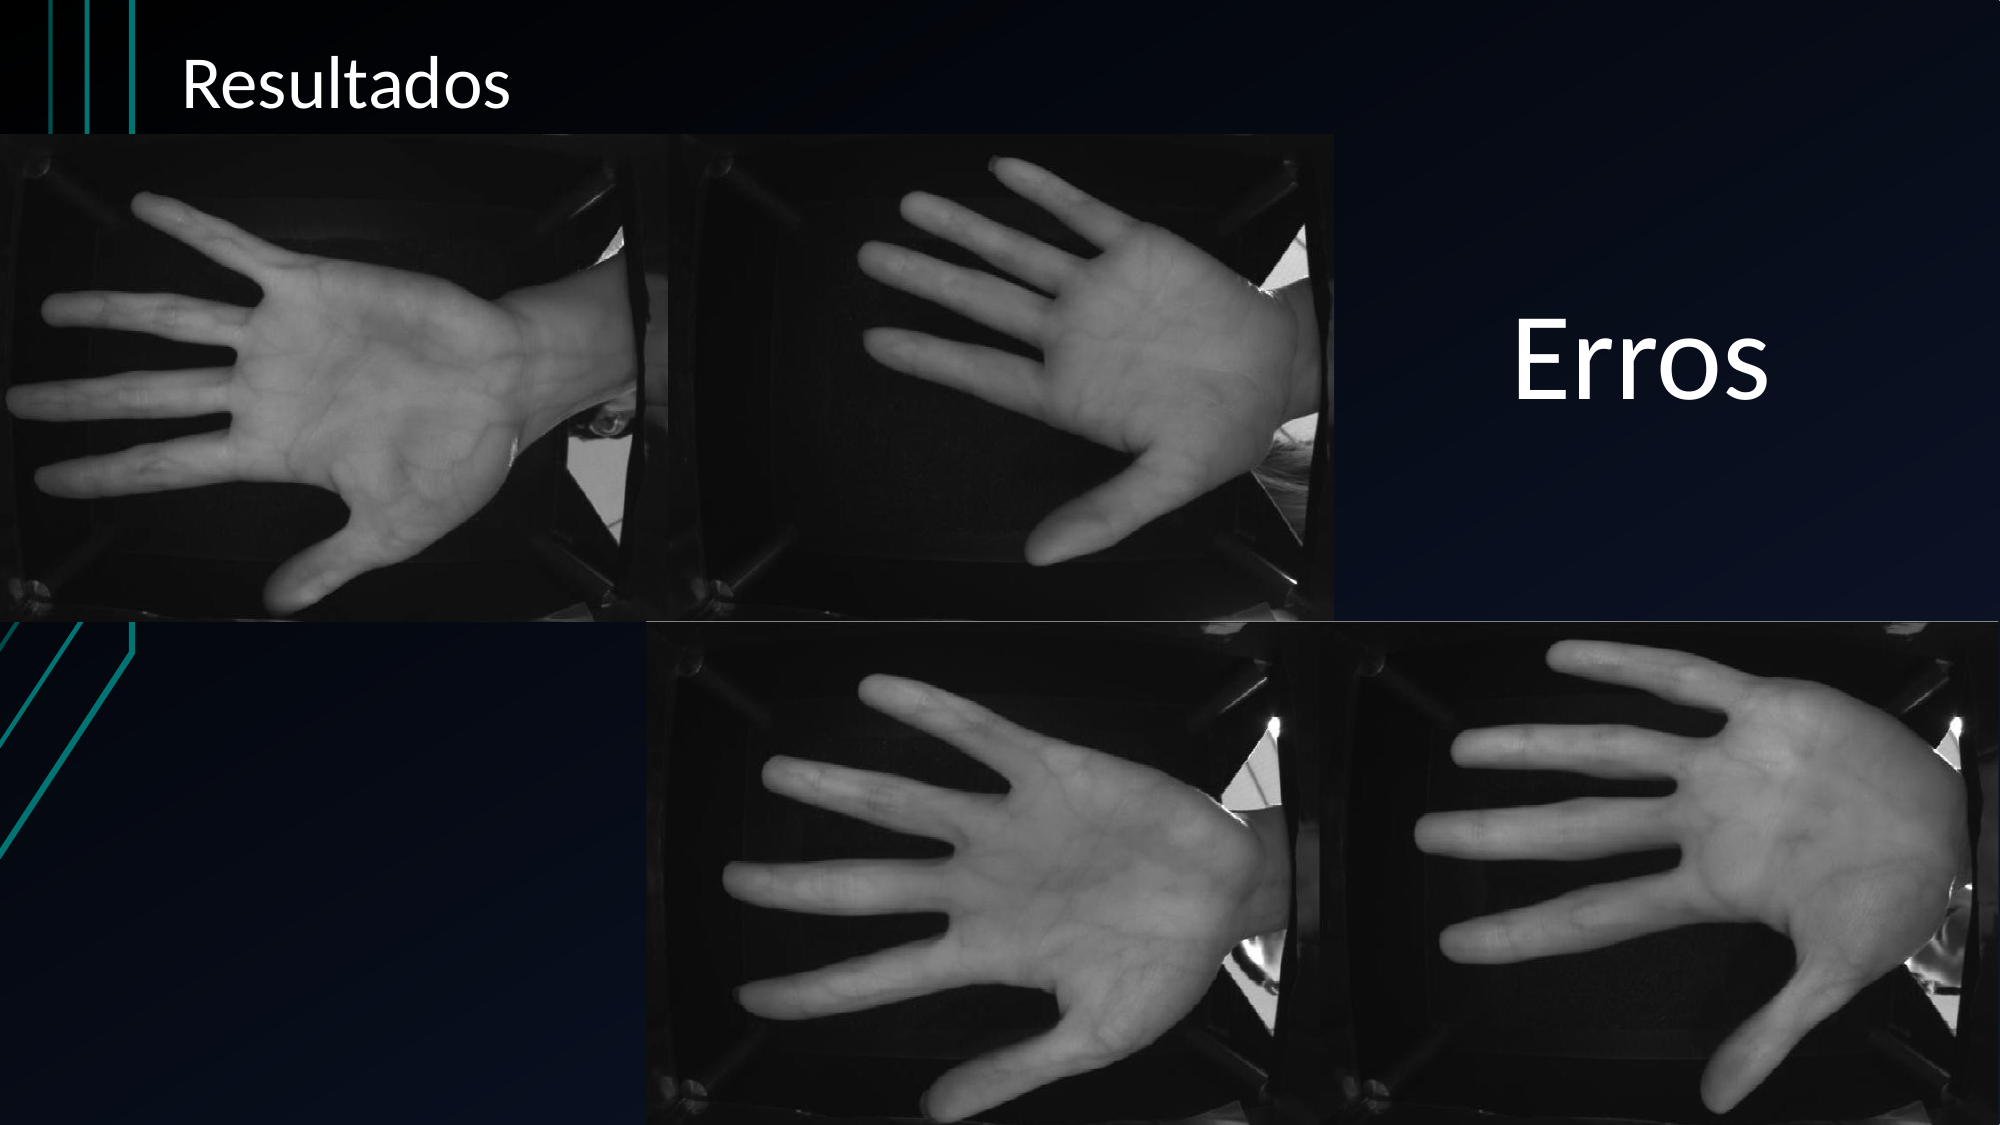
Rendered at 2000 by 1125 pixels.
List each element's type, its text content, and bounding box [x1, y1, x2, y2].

title Resultados [161, 19, 1861, 135]
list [0, 134, 1335, 622]
text_box Erros [1495, 267, 1815, 432]
picture [646, 621, 1999, 1125]
